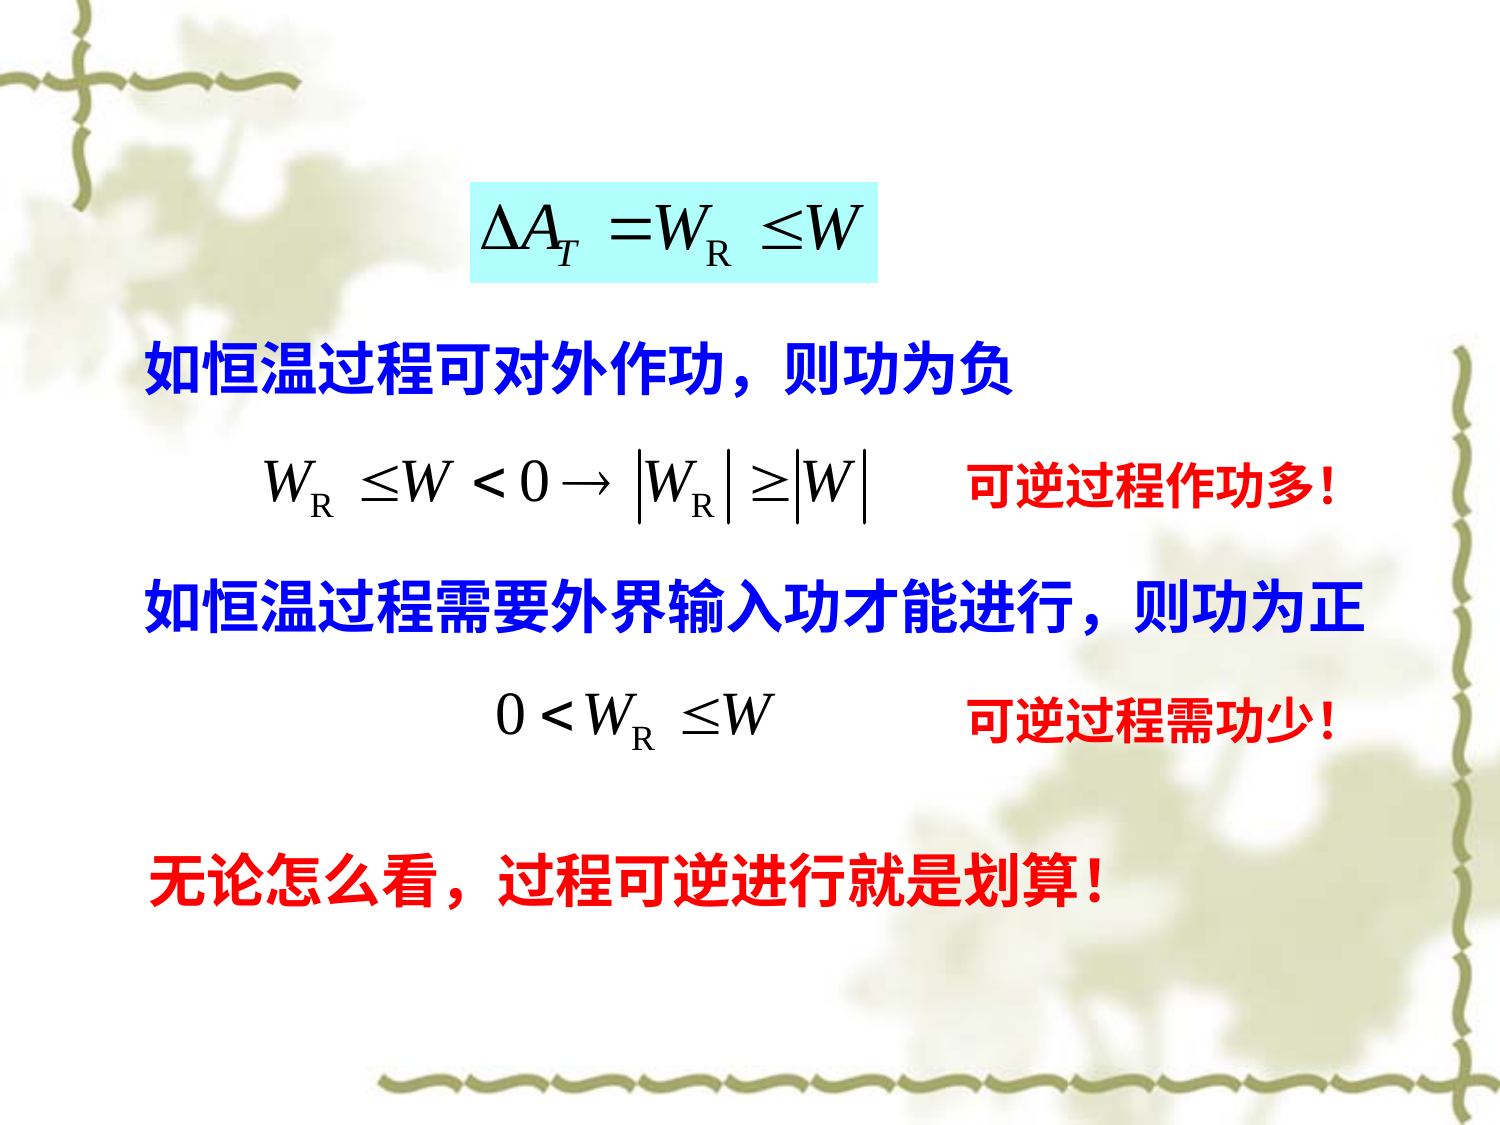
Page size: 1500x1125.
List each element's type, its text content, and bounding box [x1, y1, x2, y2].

text_box 无论怎么看，过程可逆进行就是划算！ [133, 837, 1366, 922]
text_box 如恒温过程需要外界输入功才能进行，则功为正 [128, 563, 1422, 648]
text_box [486, 673, 792, 766]
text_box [469, 181, 878, 284]
text_box 可逆过程需功少！ [950, 681, 1440, 757]
text_box 如恒温过程可对外作功，则功为负 [128, 324, 1366, 410]
text_box 可逆过程作功多！ [950, 447, 1440, 523]
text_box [256, 435, 882, 538]
picture [0, 0, 1500, 1125]
